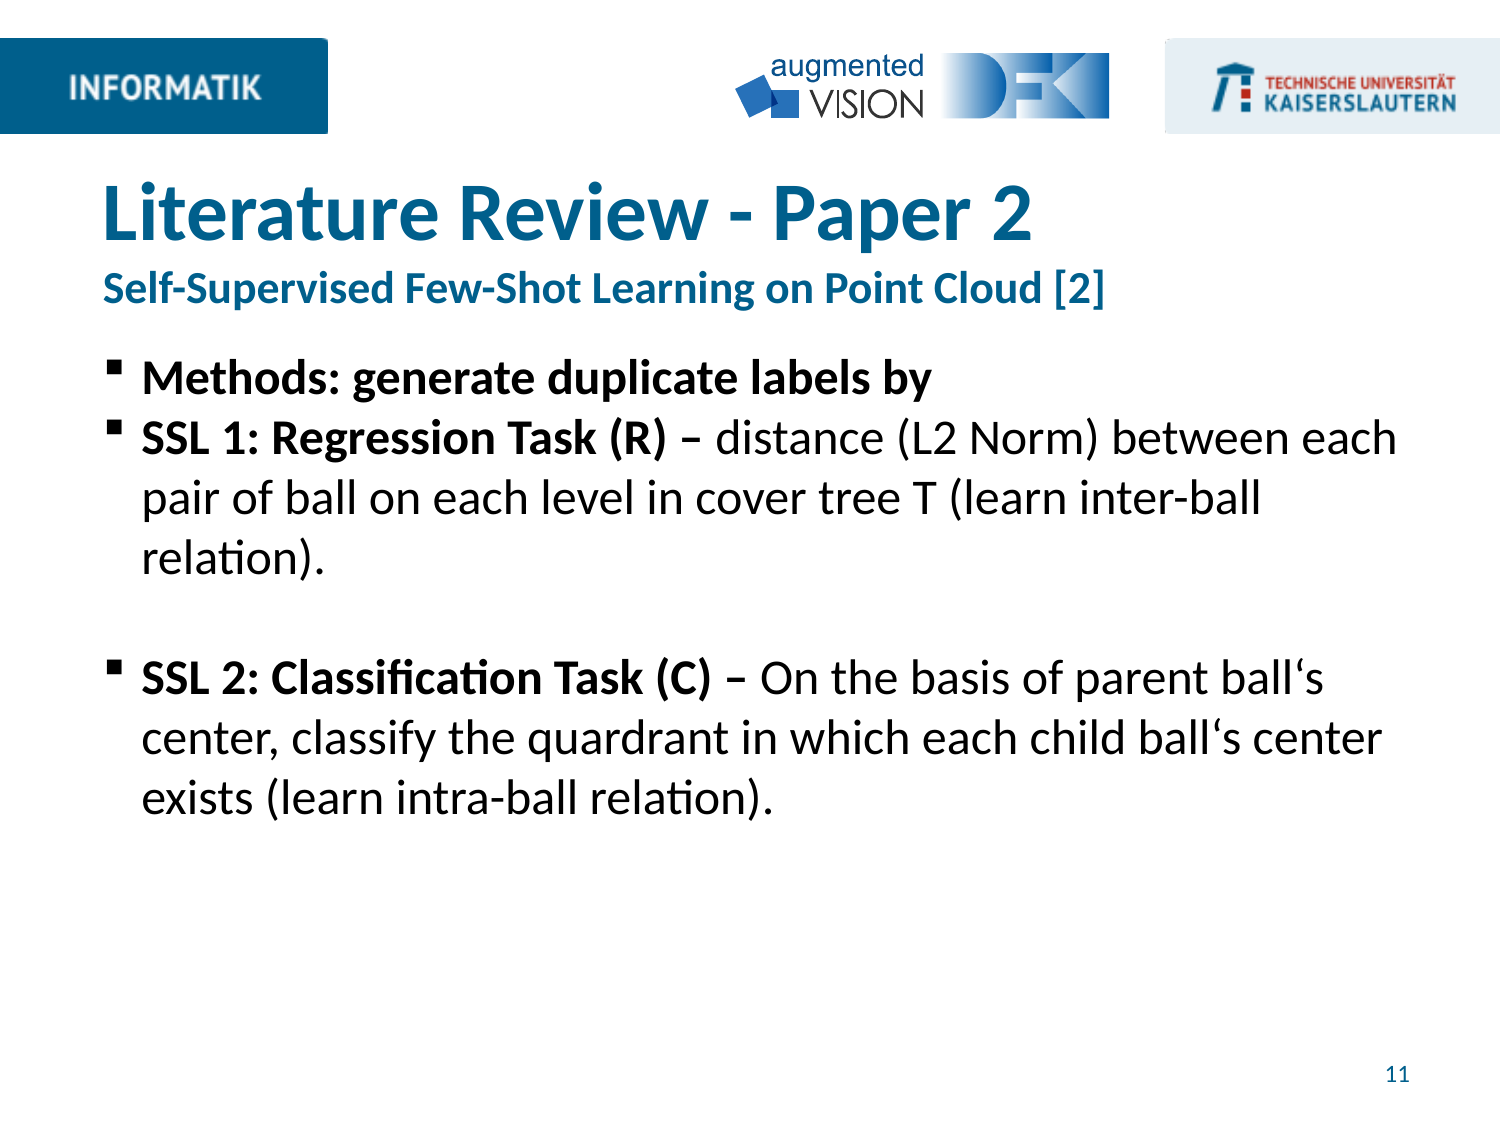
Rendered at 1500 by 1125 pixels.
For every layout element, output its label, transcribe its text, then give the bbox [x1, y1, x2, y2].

slide_number 11 [1074, 1042, 1425, 1103]
title Literature Review - Paper 2 Self-Supervised Few-Shot Learning on Point Cloud [2] [88, 150, 1425, 337]
list Methods: generate duplicate labels by SSL 1: Regression Task (R) – distance (L2 Norm) between each pair of ball on each level in cover tree T (learn inter-ball relation). SSL 2: Classification Task (C) – On the basis of parent ball‘s center, classify the quardrant in which each child ball‘s center exists (learn intra-ball relation). [88, 337, 1425, 1005]
